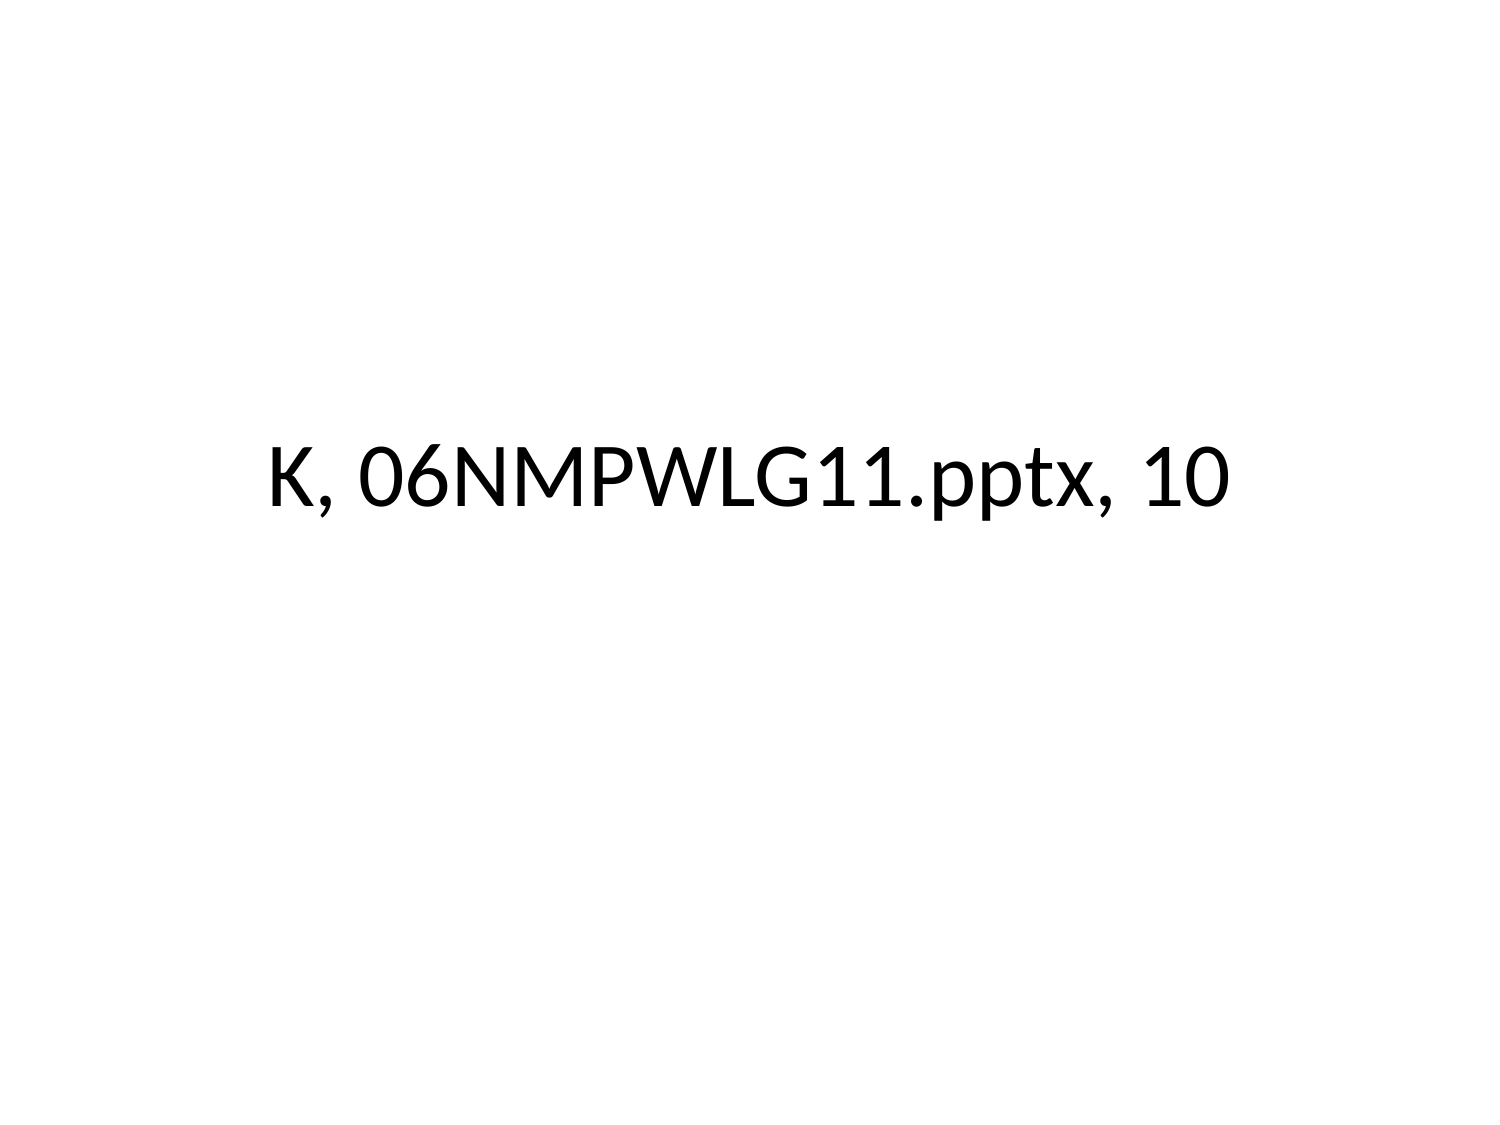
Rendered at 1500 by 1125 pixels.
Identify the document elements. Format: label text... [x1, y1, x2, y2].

title K, 06NMPWLG11.pptx, 10 [112, 349, 1388, 591]
